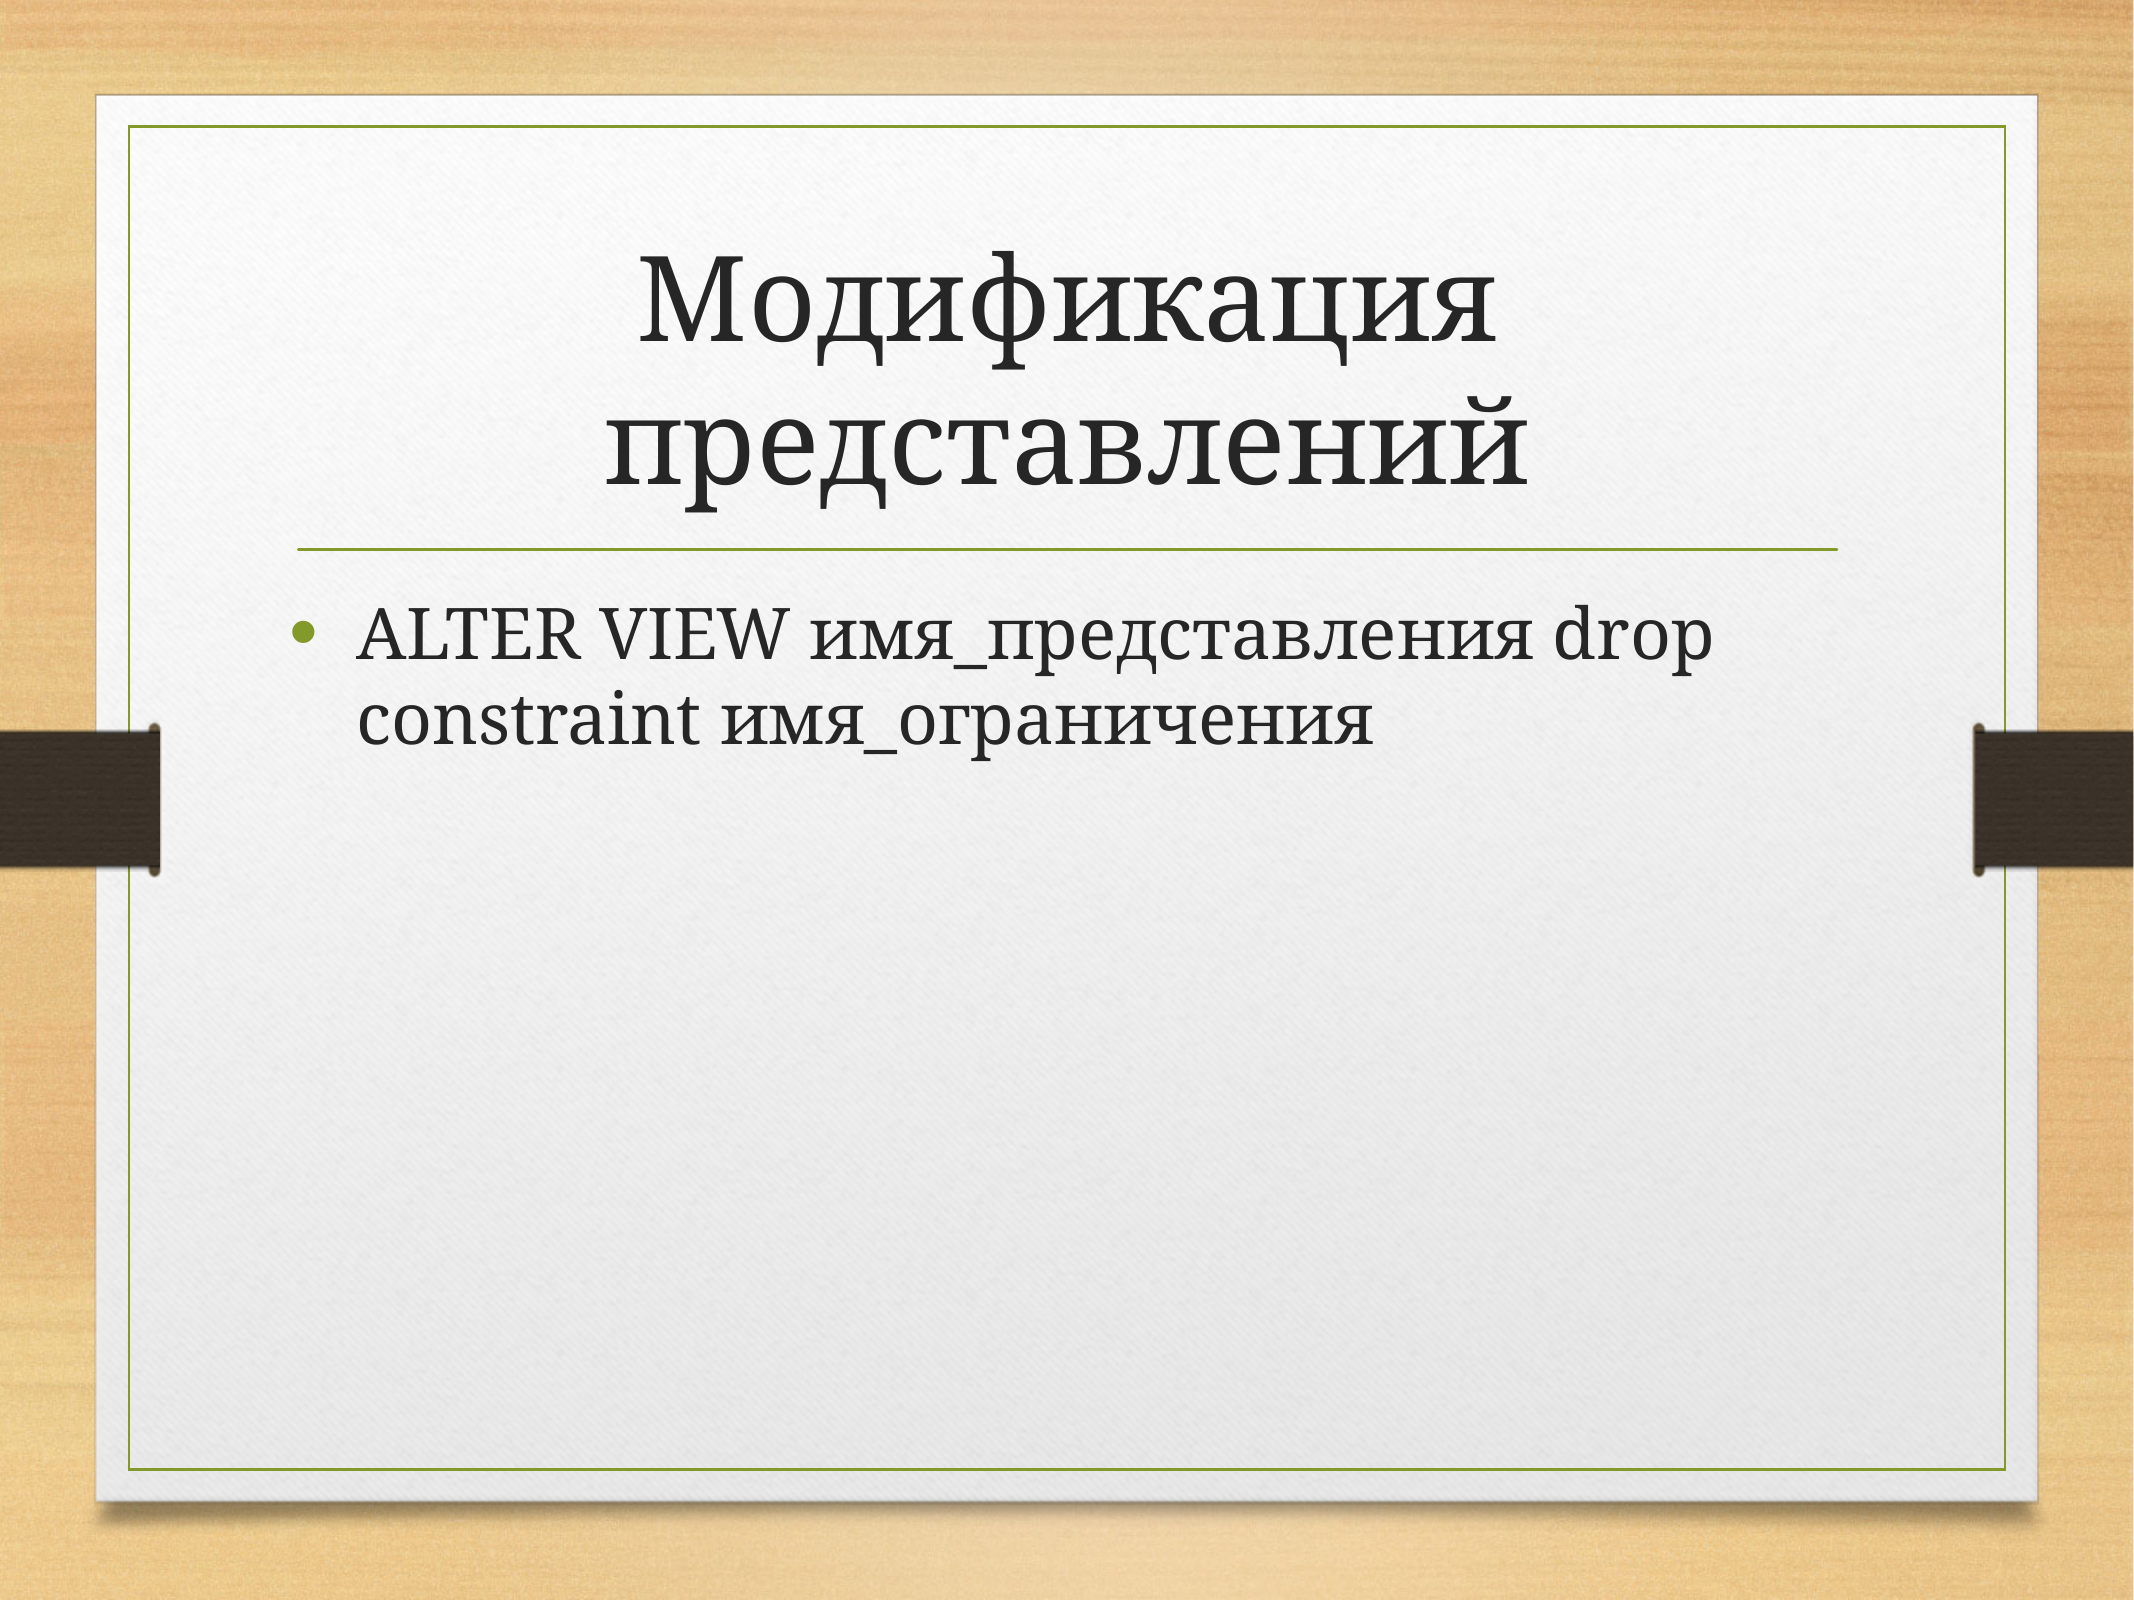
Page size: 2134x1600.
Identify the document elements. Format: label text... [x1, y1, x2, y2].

title Модификация представлений [274, 213, 1861, 518]
list ALTER VIEW имя_представления drop constraint имя_ограничения [274, 580, 1861, 1385]
picture [0, 0, 2134, 1600]
